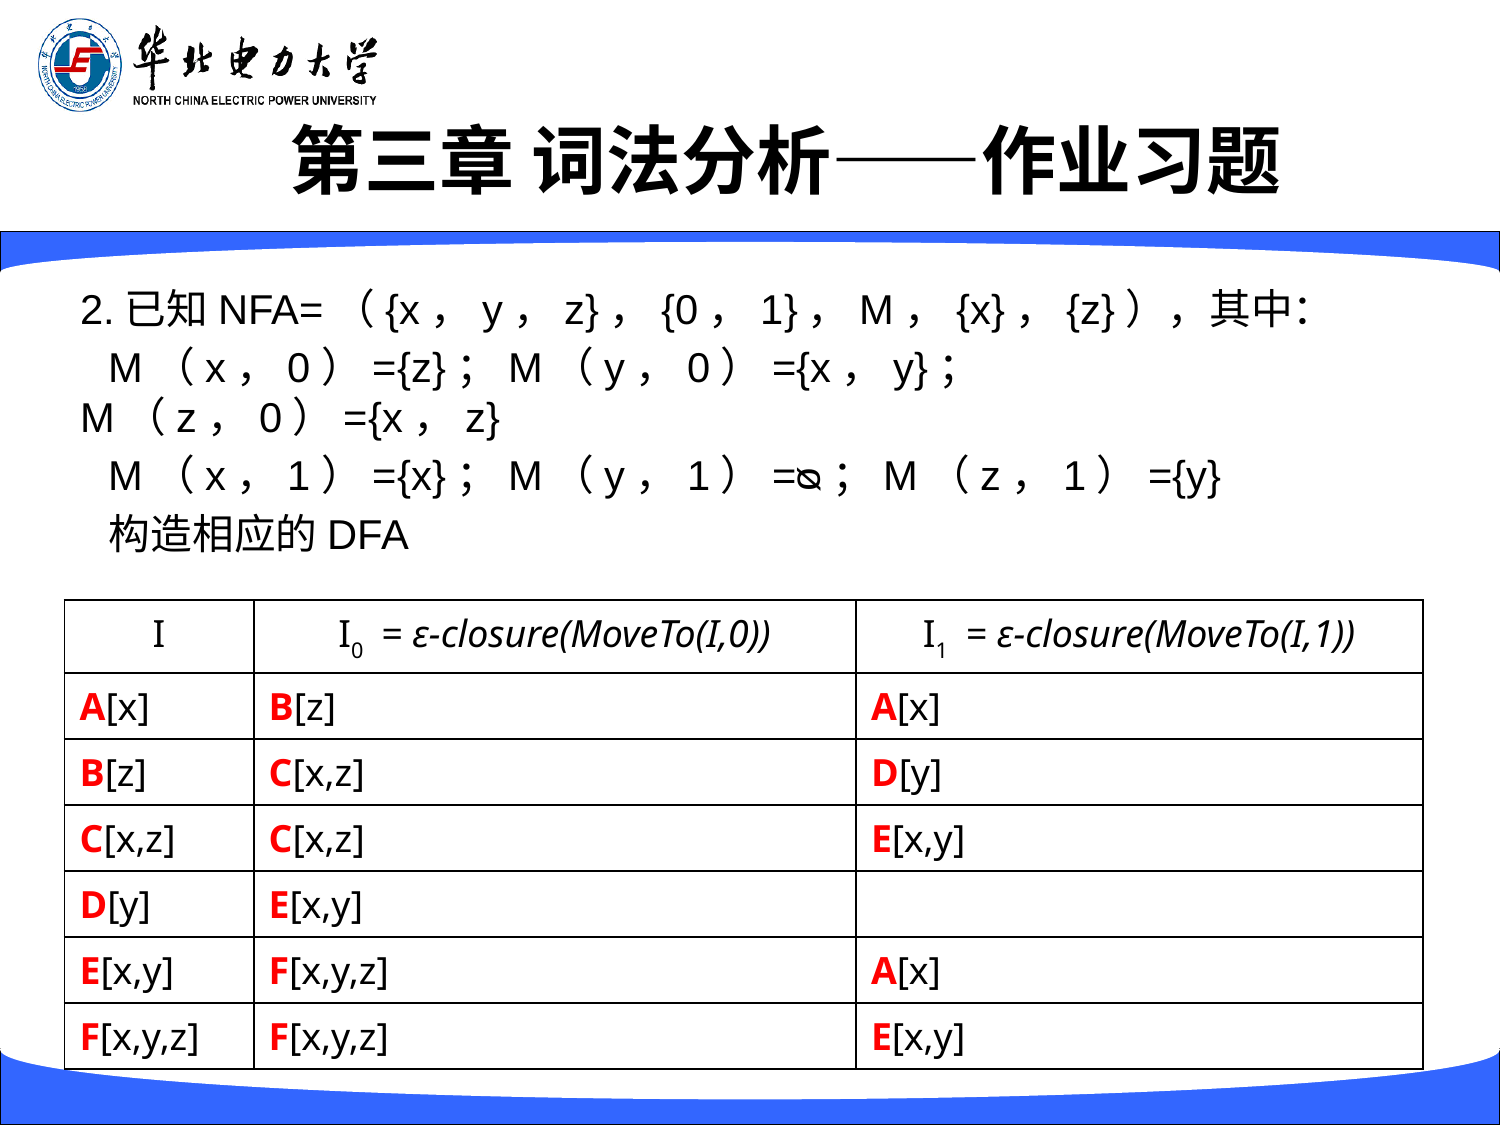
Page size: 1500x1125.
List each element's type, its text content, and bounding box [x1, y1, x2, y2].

table_cell F[x,y,z] [255, 1004, 855, 1068]
table_cell D[y] [65, 872, 253, 936]
table_header I [65, 601, 253, 672]
list 2.已知NFA=（{x，y，z}，{0，1}，M，{x}，{z}），其中： M（x，0）={z}；M（y，0）={x，y}；M（z，0）={x，z} M（x，1）={x}；M（y，1）=ᴓ；M（z，1）={y} 构造相应的DFA [64, 275, 1424, 539]
title 第三章 词法分析——作业习题 [147, 108, 1424, 209]
table_cell [857, 872, 1422, 936]
table_cell C[x,z] [65, 806, 253, 870]
table_cell A[x] [857, 938, 1422, 1002]
table_header I1 = ε-closure(MoveTo(I,1)) [857, 601, 1422, 672]
table_cell E[x,y] [857, 806, 1422, 870]
table_cell A[x] [857, 674, 1422, 738]
table_cell C[x,z] [255, 740, 855, 804]
table_cell D[y] [857, 740, 1422, 804]
table_header I0 = ε-closure(MoveTo(I,0)) [255, 601, 855, 672]
table_cell A[x] [65, 674, 253, 738]
table_cell F[x,y,z] [255, 938, 855, 1002]
table_cell E[x,y] [857, 1004, 1422, 1068]
table_cell B[z] [255, 674, 855, 738]
table_cell F[x,y,z] [65, 1004, 253, 1068]
table_cell E[x,y] [65, 938, 253, 1002]
table_cell E[x,y] [255, 872, 855, 936]
table_cell C[x,z] [255, 806, 855, 870]
table_cell B[z] [65, 740, 253, 804]
picture [0, 0, 414, 126]
